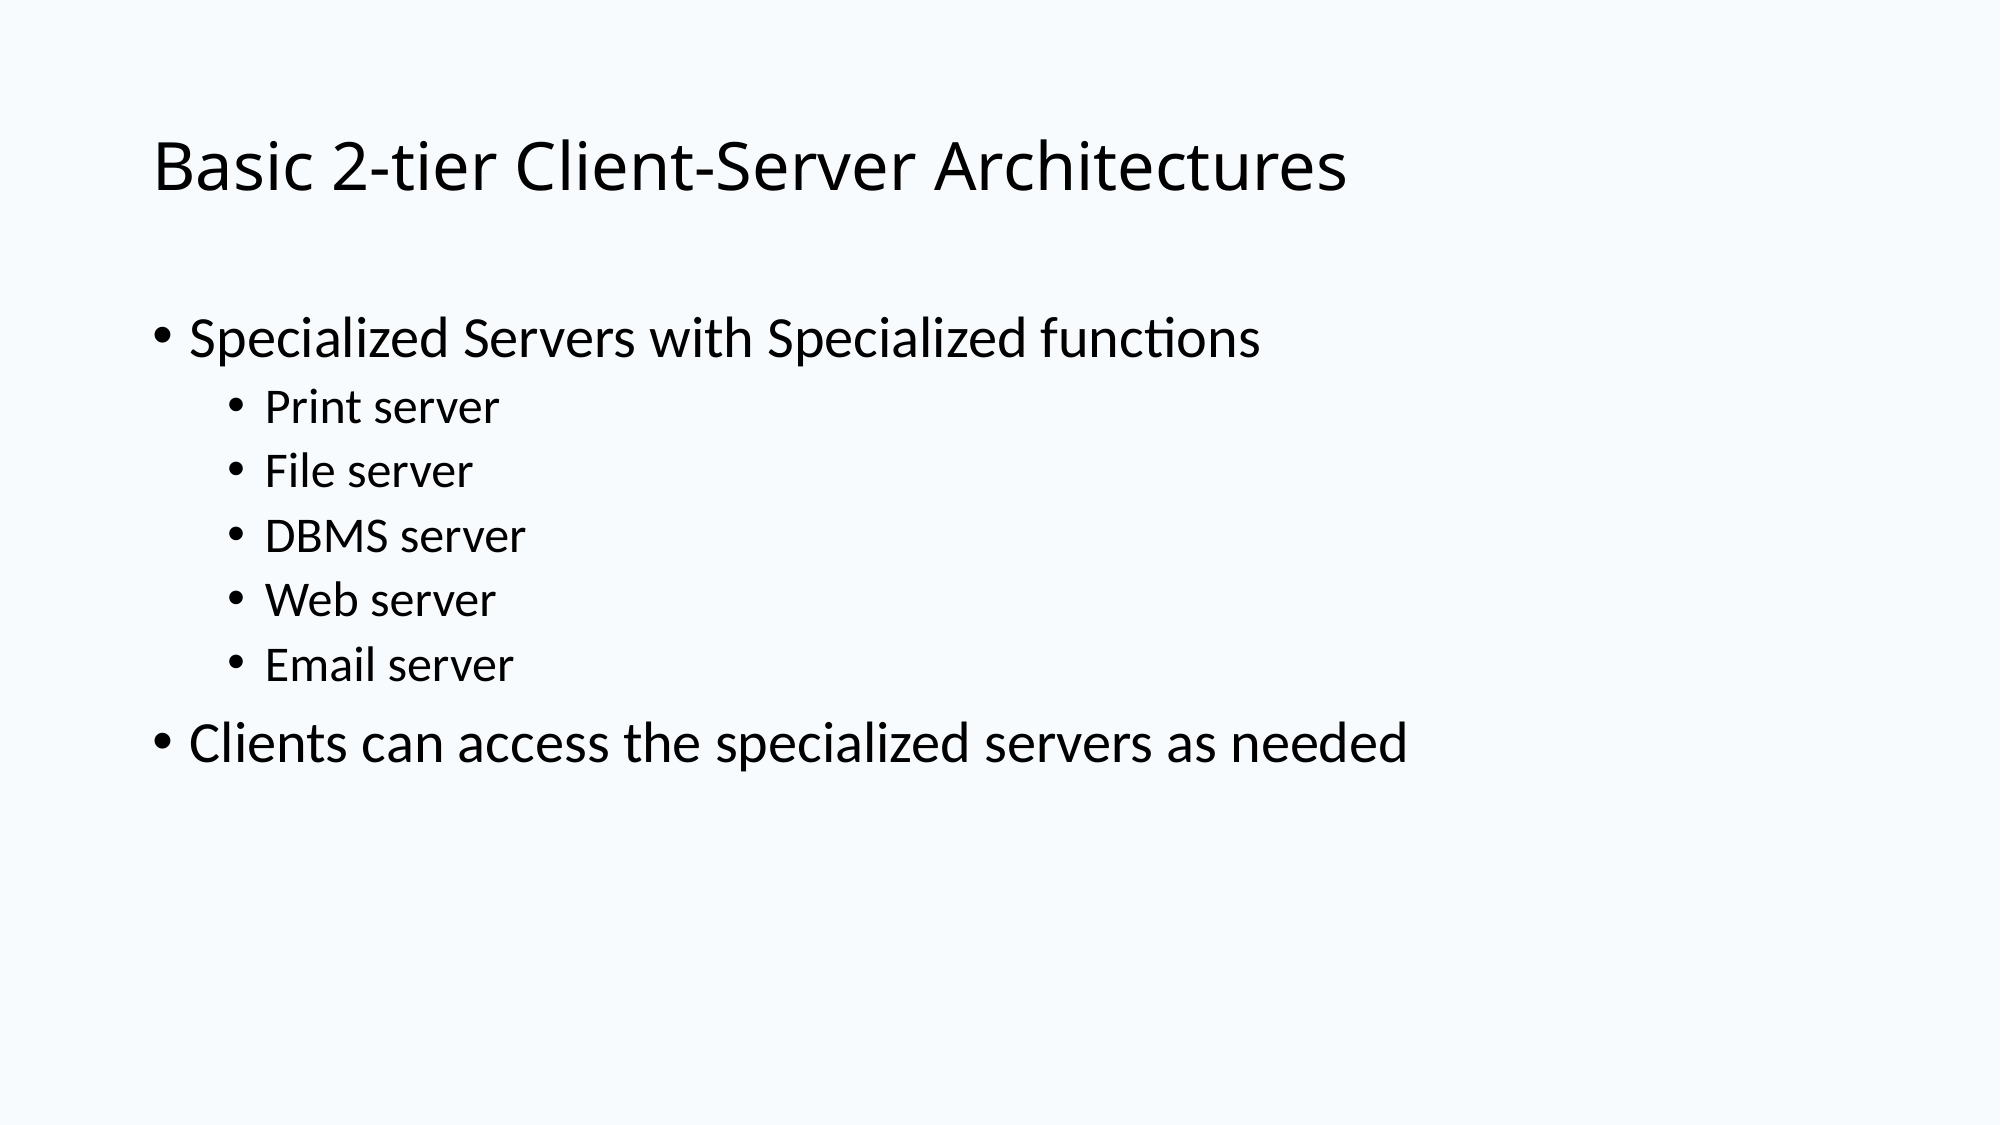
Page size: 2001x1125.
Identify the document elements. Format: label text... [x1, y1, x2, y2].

list Specialized Servers with Specialized functions Print server File server DBMS server Web server Email server Clients can access the specialized servers as needed [137, 299, 1863, 1014]
title Basic 2-tier Client-Server Architectures [137, 59, 1863, 278]
